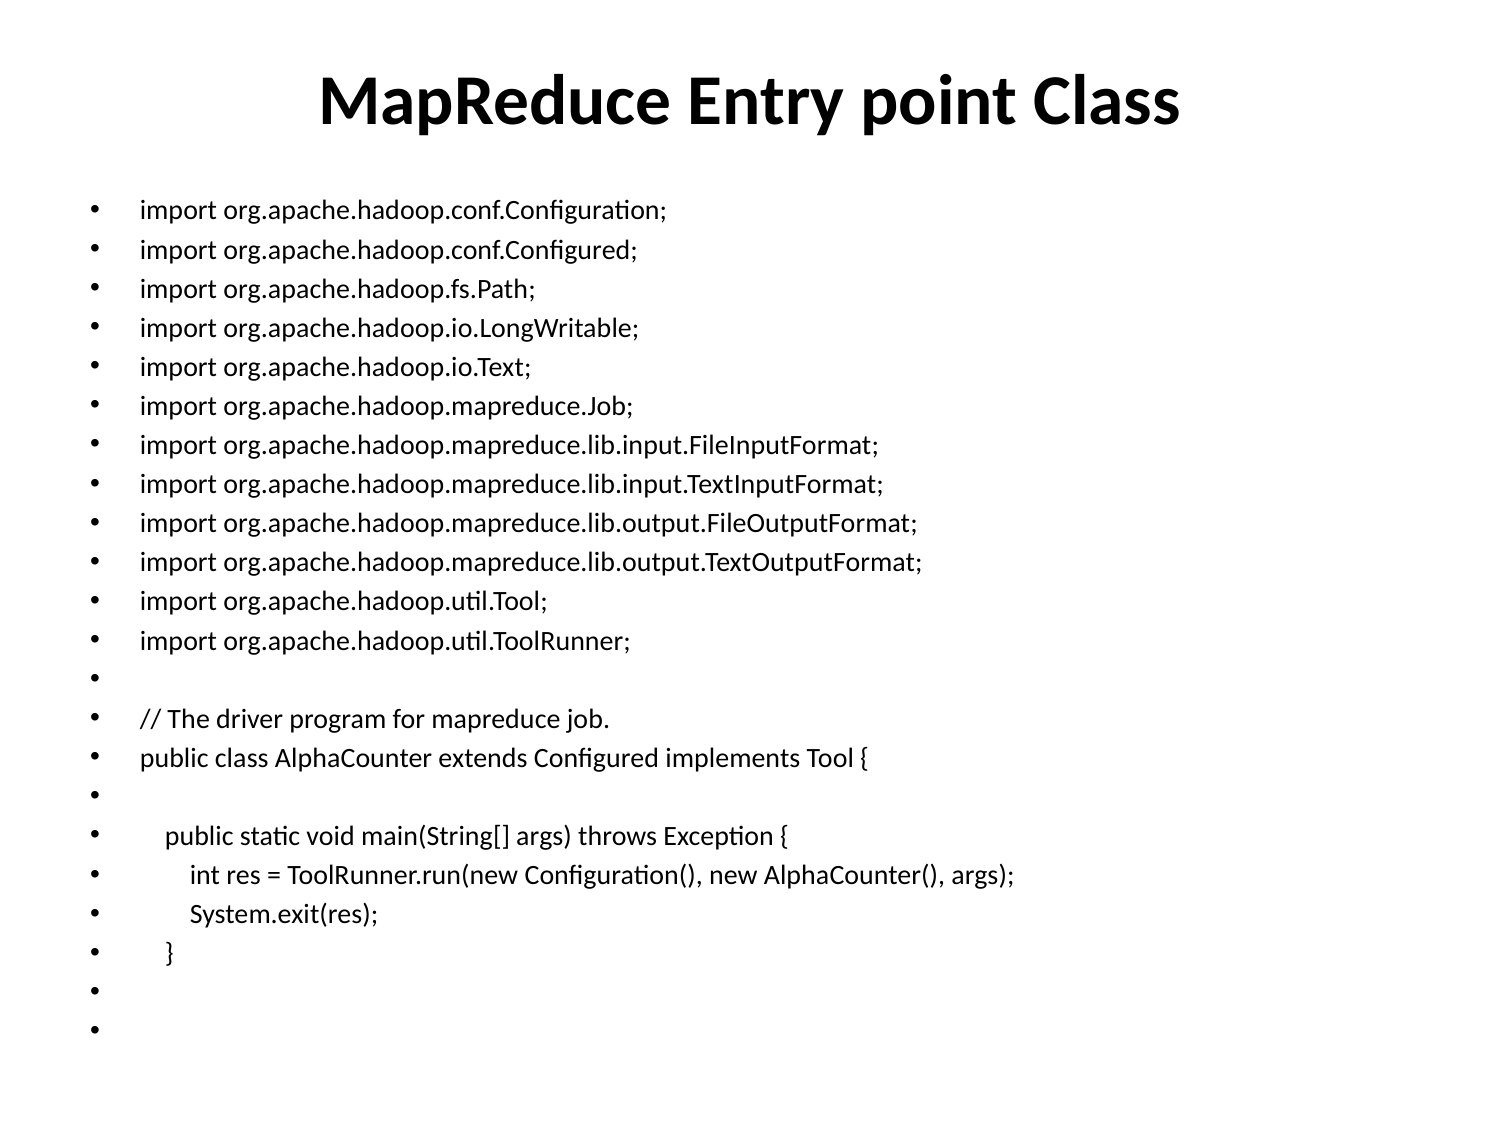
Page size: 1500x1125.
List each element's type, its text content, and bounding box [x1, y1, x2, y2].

title MapReduce Entry point Class [75, 45, 1425, 184]
list import org.apache.hadoop.conf.Configuration; import org.apache.hadoop.conf.Configured; import org.apache.hadoop.fs.Path; import org.apache.hadoop.io.LongWritable; import org.apache.hadoop.io.Text; import org.apache.hadoop.mapreduce.Job; import org.apache.hadoop.mapreduce.lib.input.FileInputFormat; import org.apache.hadoop.mapreduce.lib.input.TextInputFormat; import org.apache.hadoop.mapreduce.lib.output.FileOutputFormat; import org.apache.hadoop.mapreduce.lib.output.TextOutputFormat; import org.apache.hadoop.util.Tool; import org.apache.hadoop.util.ToolRunner; // The driver program for mapreduce job. public class AlphaCounter extends Configured implements Tool { public static void main(String[] args) throws Exception { int res = ToolRunner.run(new Configuration(), new AlphaCounter(), args); System.exit(res); } [75, 184, 1425, 1071]
